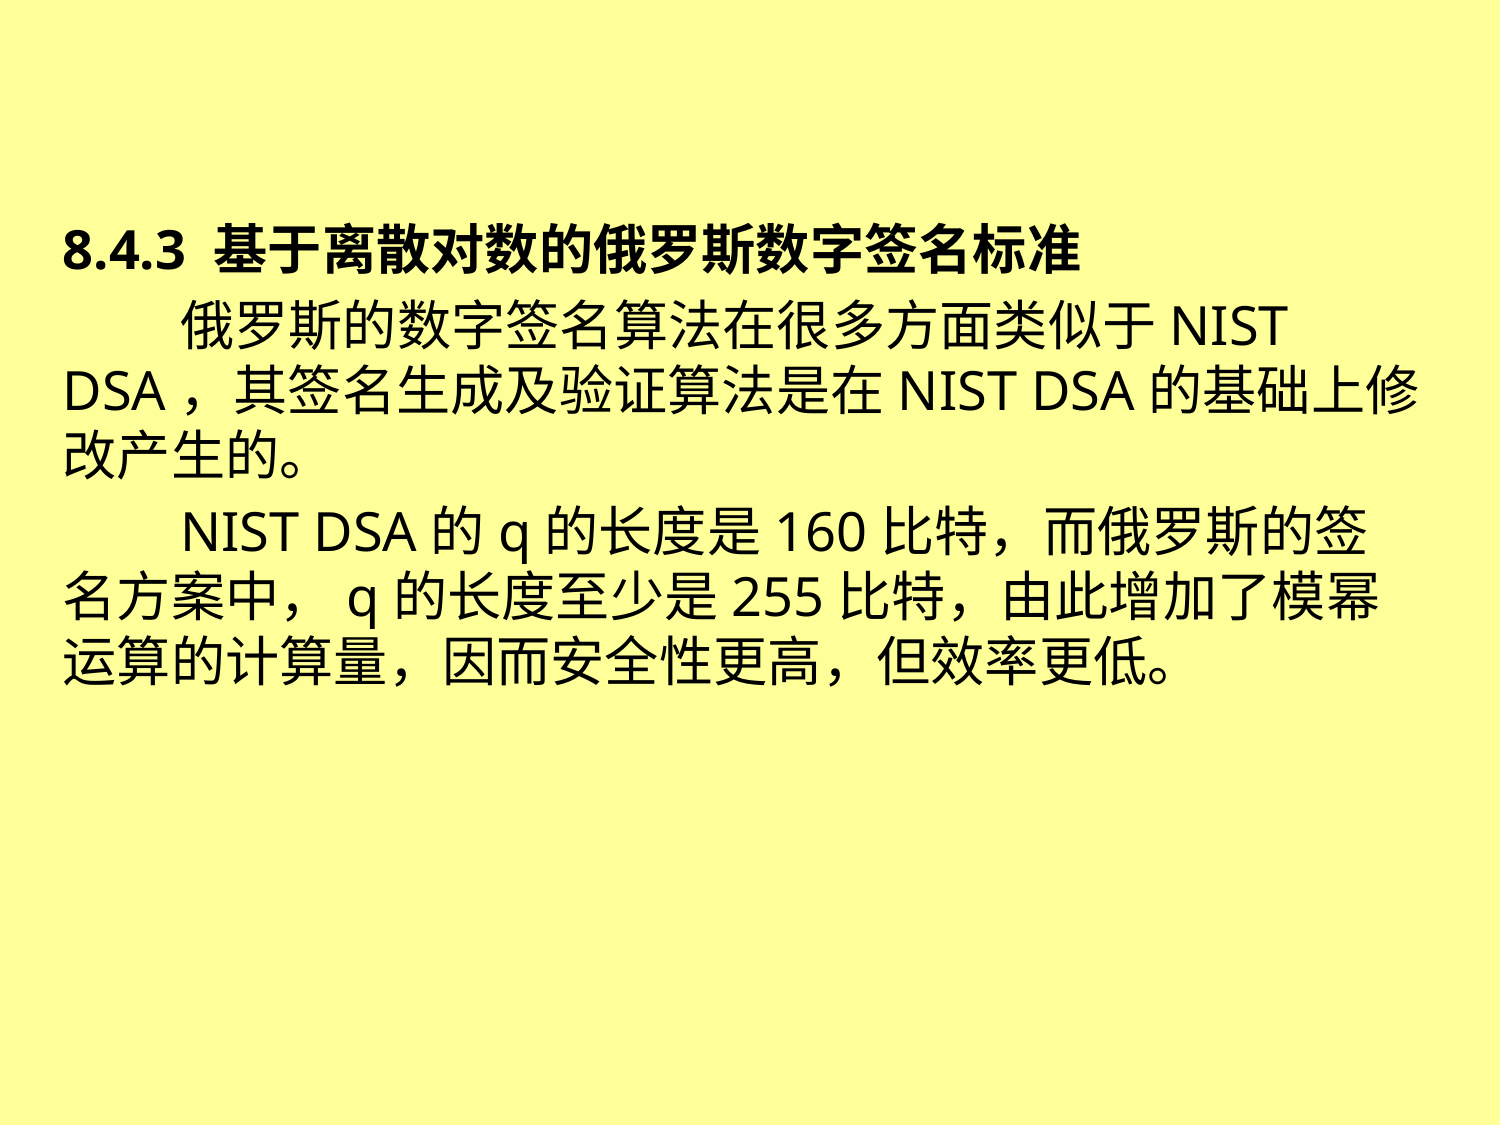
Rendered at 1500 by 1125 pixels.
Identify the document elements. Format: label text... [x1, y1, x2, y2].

list 8.4.3 基于离散对数的俄罗斯数字签名标准 俄罗斯的数字签名算法在很多方面类似于NIST DSA，其签名生成及验证算法是在NIST DSA的基础上修改产生的。 NIST DSA的q的长度是160比特，而俄罗斯的签名方案中，q的长度至少是255比特，由此增加了模幂运算的计算量，因而安全性更高，但效率更低。 [47, 208, 1436, 1000]
